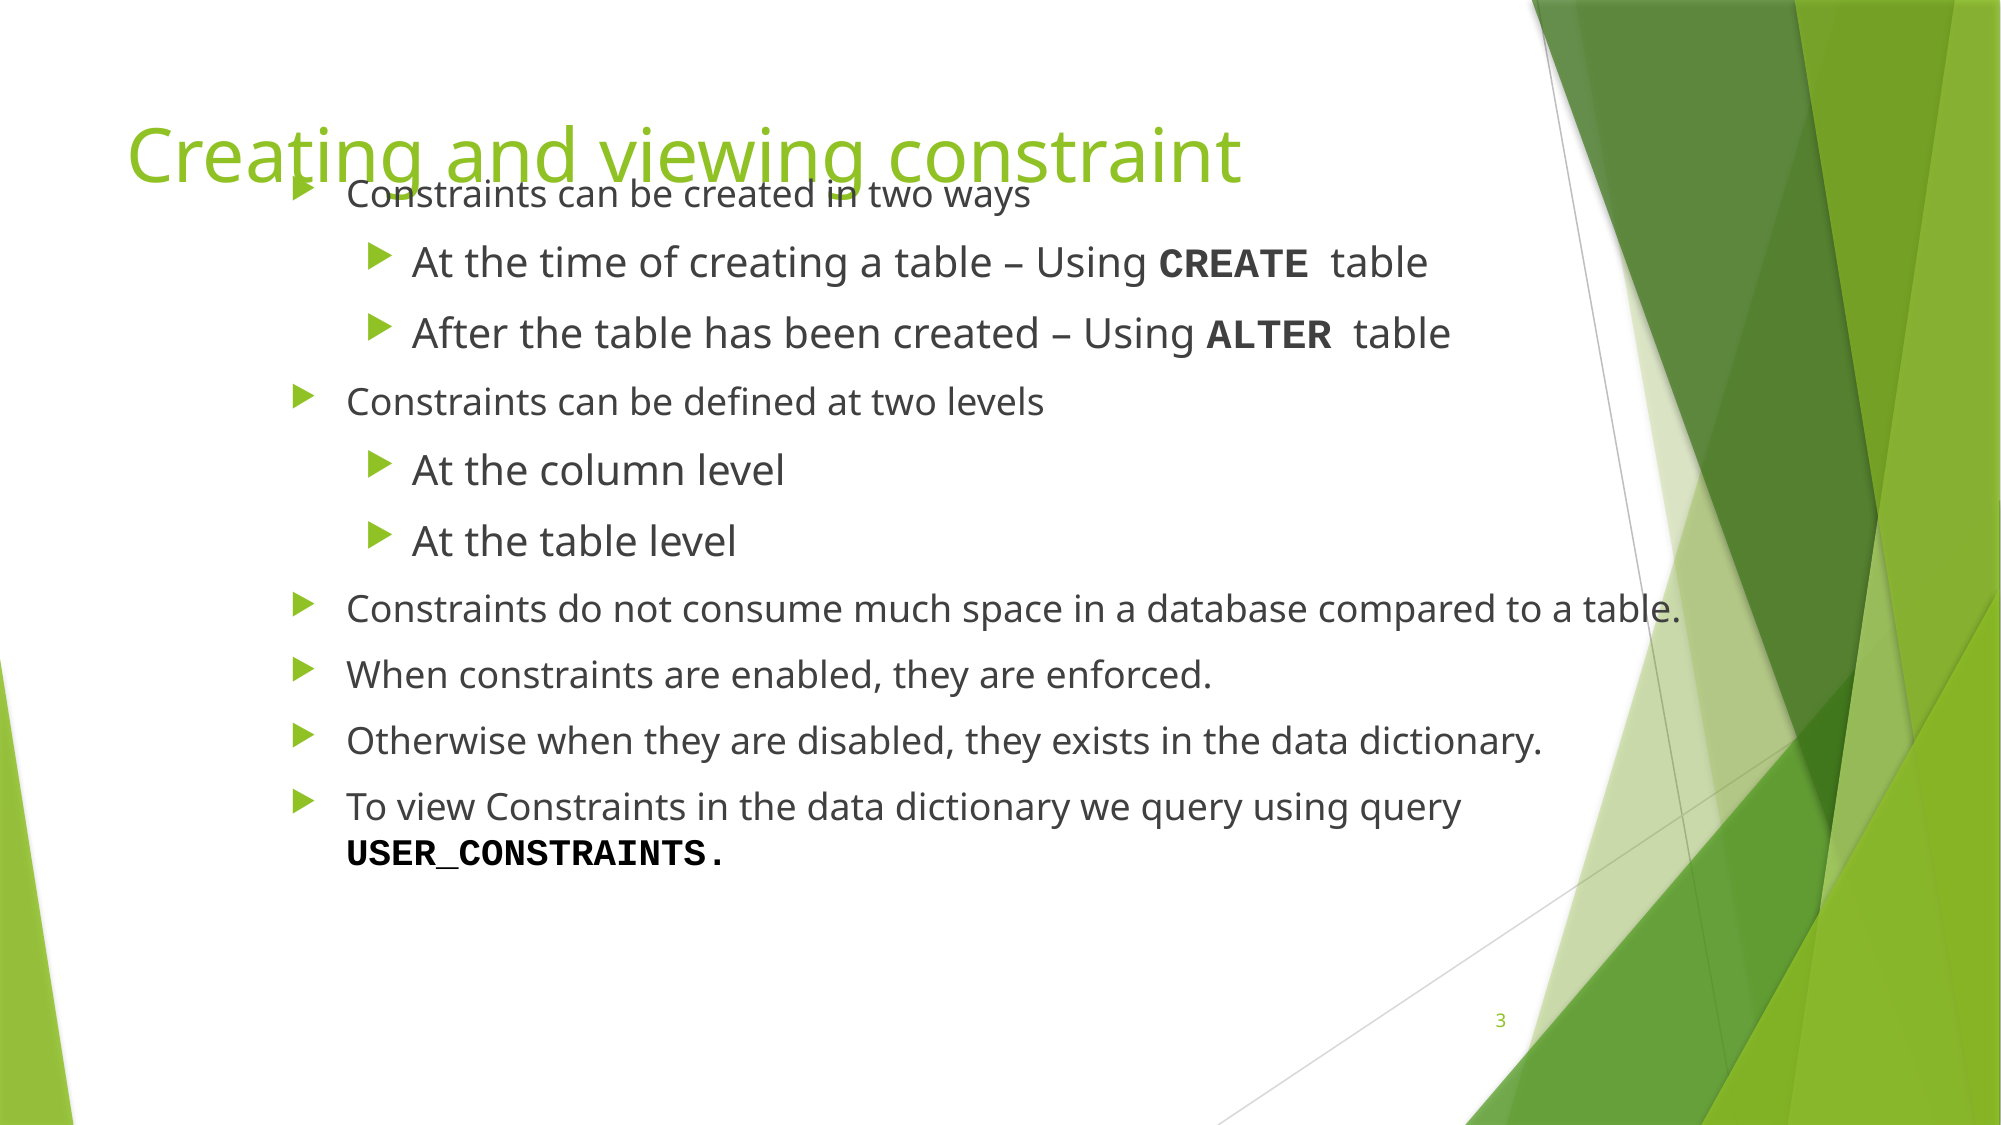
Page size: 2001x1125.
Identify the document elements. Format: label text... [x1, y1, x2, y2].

slide_number 3 [1409, 991, 1522, 1051]
title Creating and viewing constraint [111, 99, 1522, 317]
list Constraints can be created in two ways At the time of creating a table – Using CREATE table After the table has been created – Using ALTER table Constraints can be defined at two levels At the column level At the table level Constraints do not consume much space in a database compared to a table. When constraints are enabled, they are enforced. Otherwise when they are disabled, they exists in the data dictionary. To view Constraints in the data dictionary we query using query USER_CONSTRAINTS. [275, 162, 1738, 1063]
